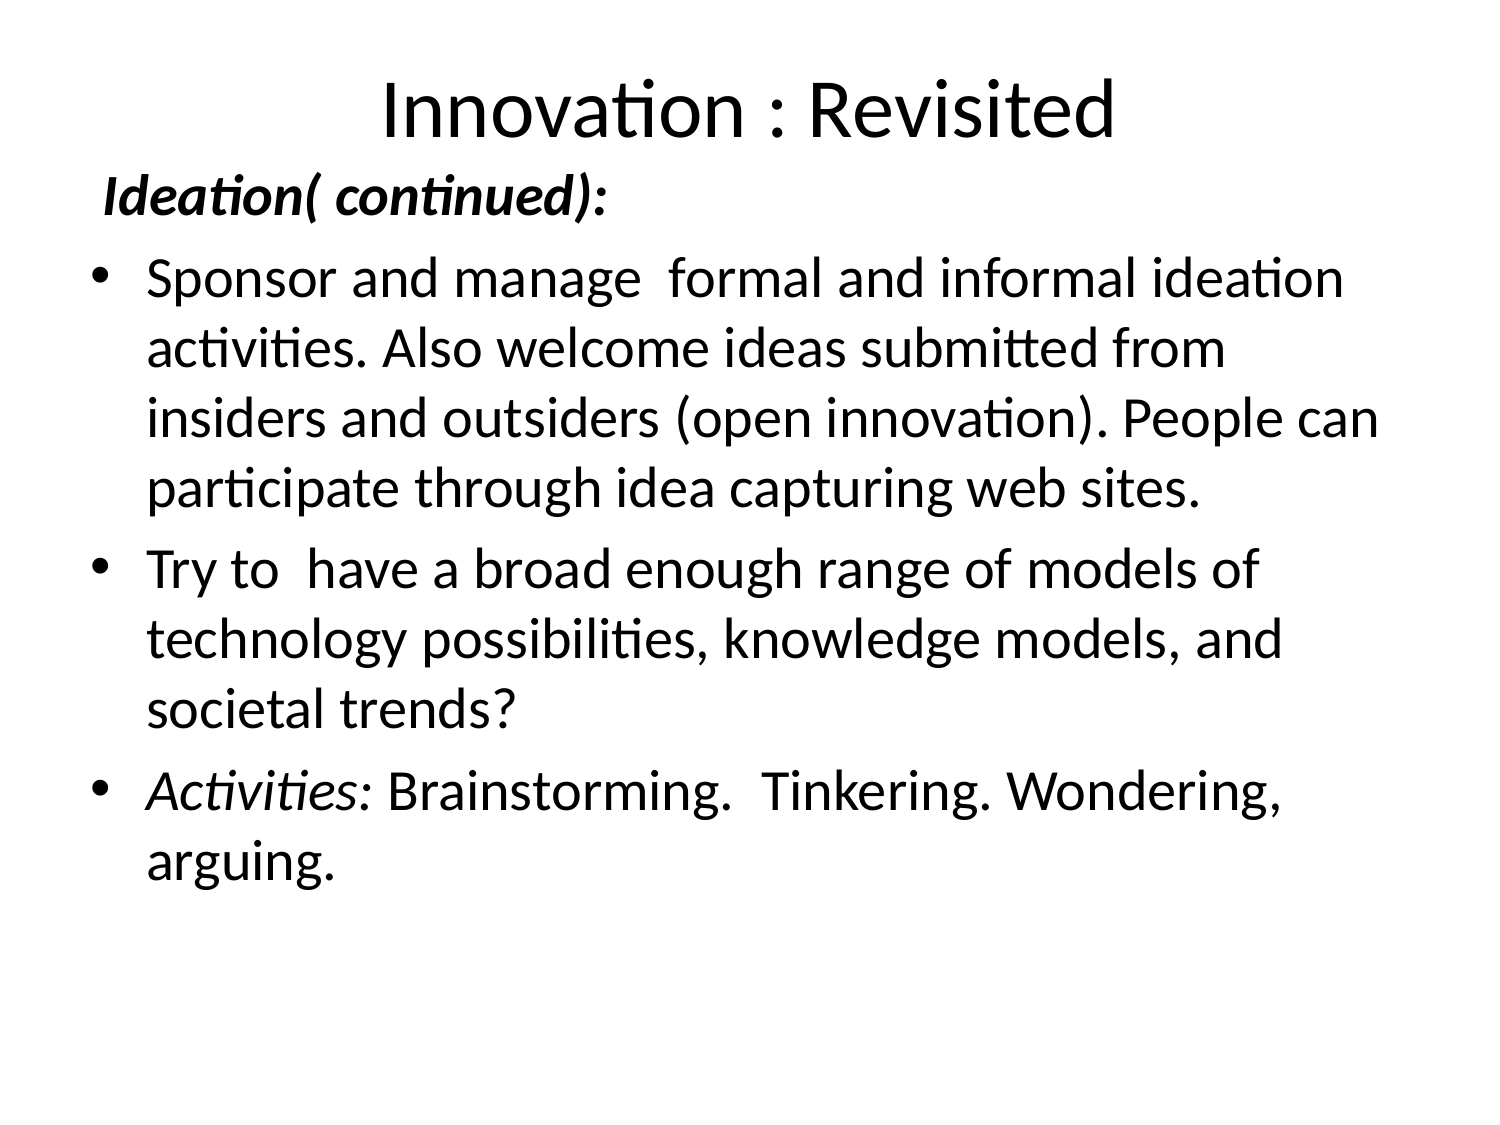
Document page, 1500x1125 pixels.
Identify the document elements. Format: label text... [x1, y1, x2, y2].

text_box Innovation : Revisited [75, 45, 1425, 149]
text_box Ideation( continued): Sponsor and manage formal and informal ideation activities. Also welcome ideas submitted from insiders and outsiders (open innovation). People can participate through idea capturing web sites. Try to have a broad enough range of models of technology possibilities, knowledge models, and societal trends? Activities: Brainstorming. Tinkering. Wondering, arguing. [75, 149, 1425, 1125]
